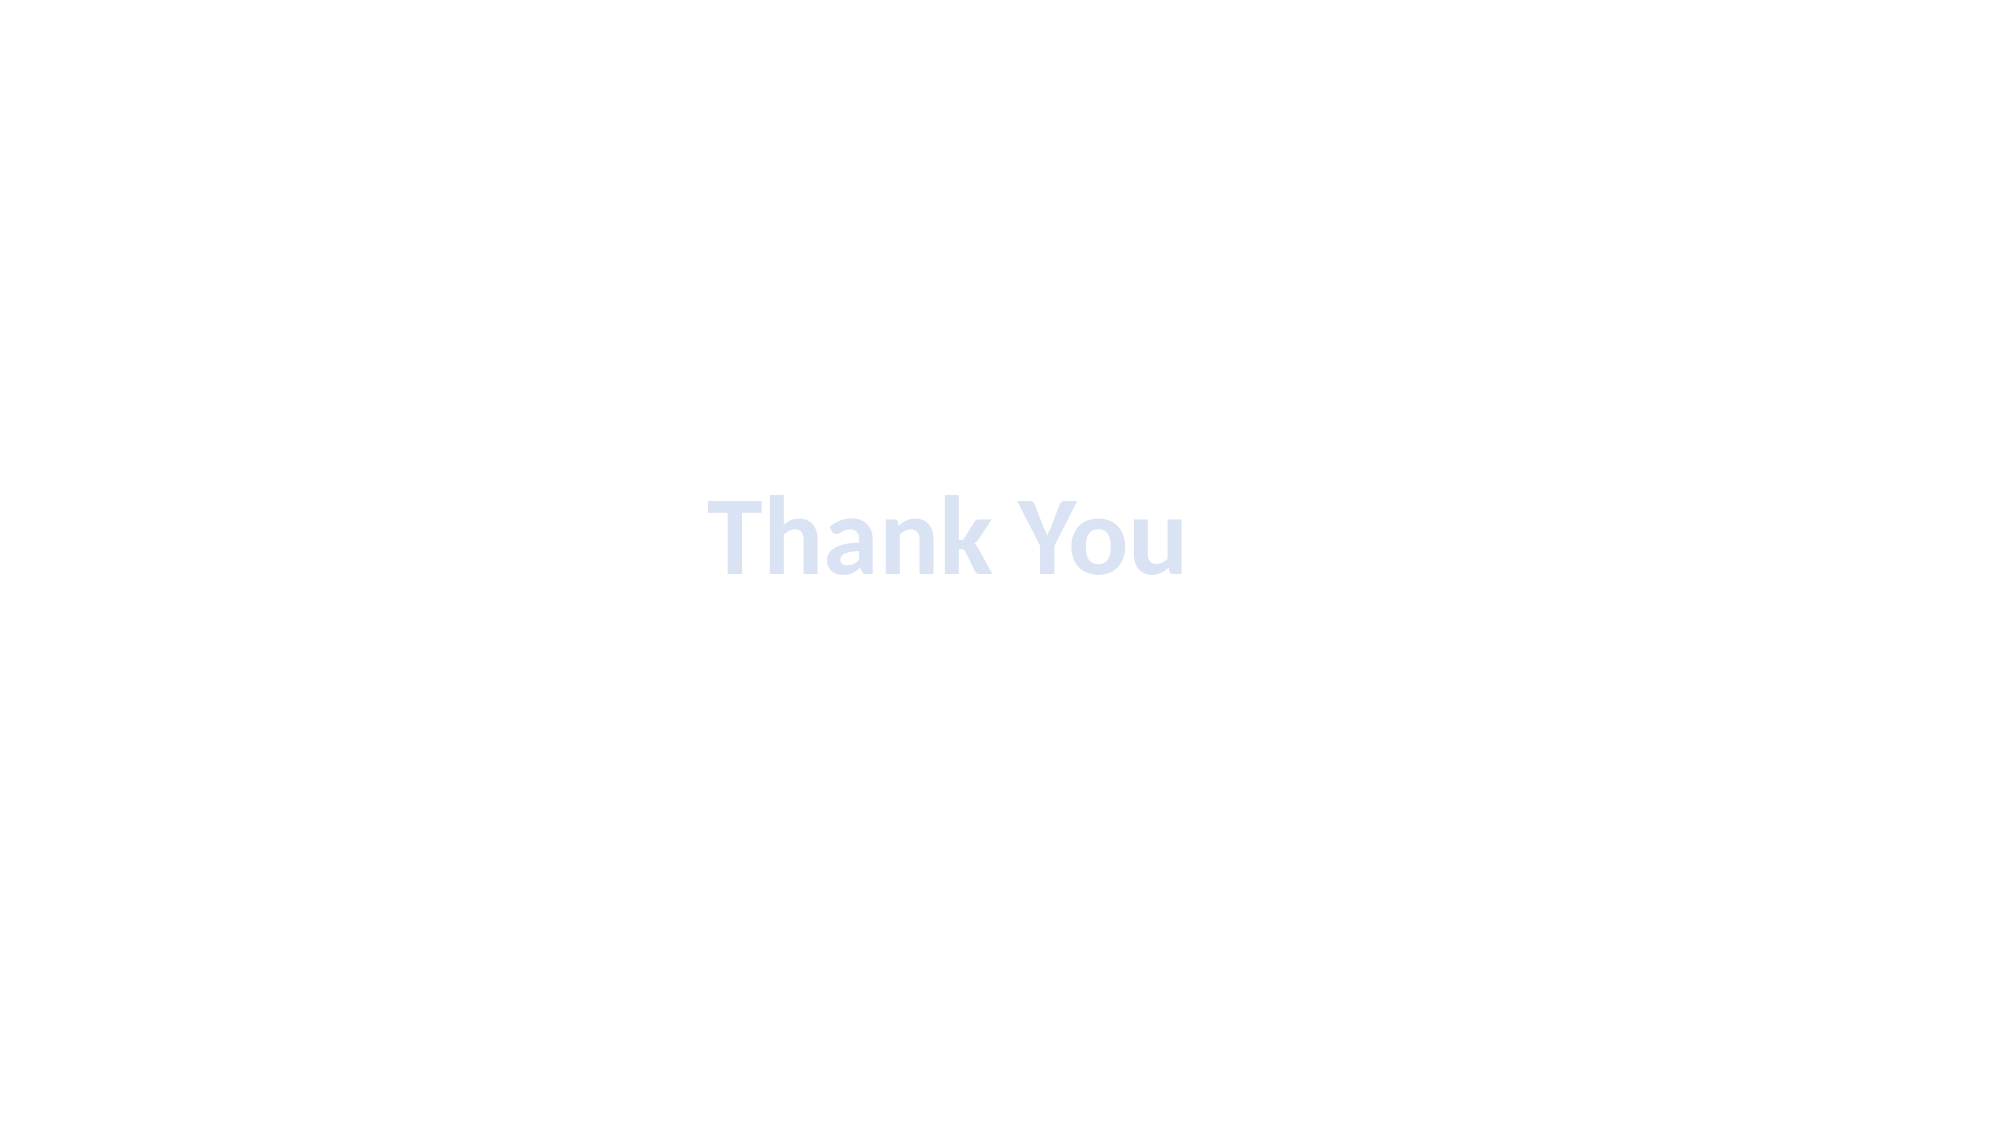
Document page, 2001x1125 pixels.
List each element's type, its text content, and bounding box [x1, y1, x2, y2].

text_box Thank You [560, 454, 1337, 605]
